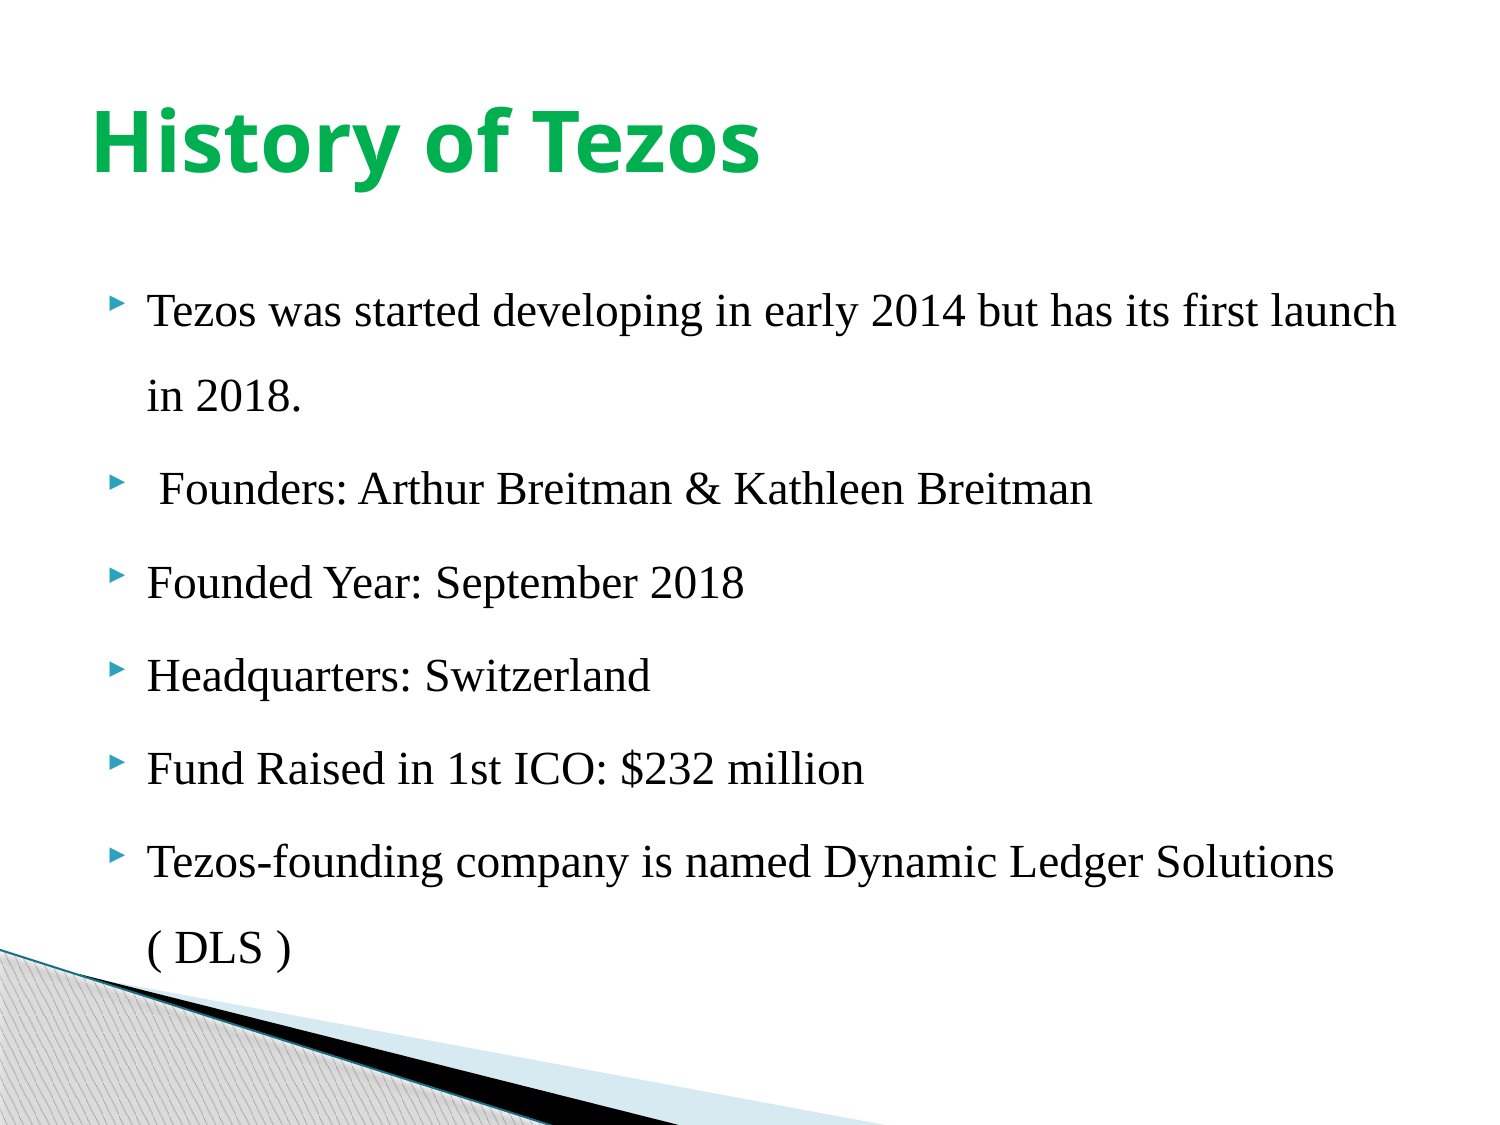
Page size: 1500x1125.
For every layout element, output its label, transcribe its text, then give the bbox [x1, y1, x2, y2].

title History of Tezos [75, 45, 1425, 233]
list Tezos was started developing in early 2014 but has its first launch in 2018. Founders: Arthur Breitman & Kathleen Breitman Founded Year: September 2018 Headquarters: Switzerland Fund Raised in 1st ICO: $232 million Tezos-founding company is named Dynamic Ledger Solutions ( DLS ) [75, 243, 1425, 986]
